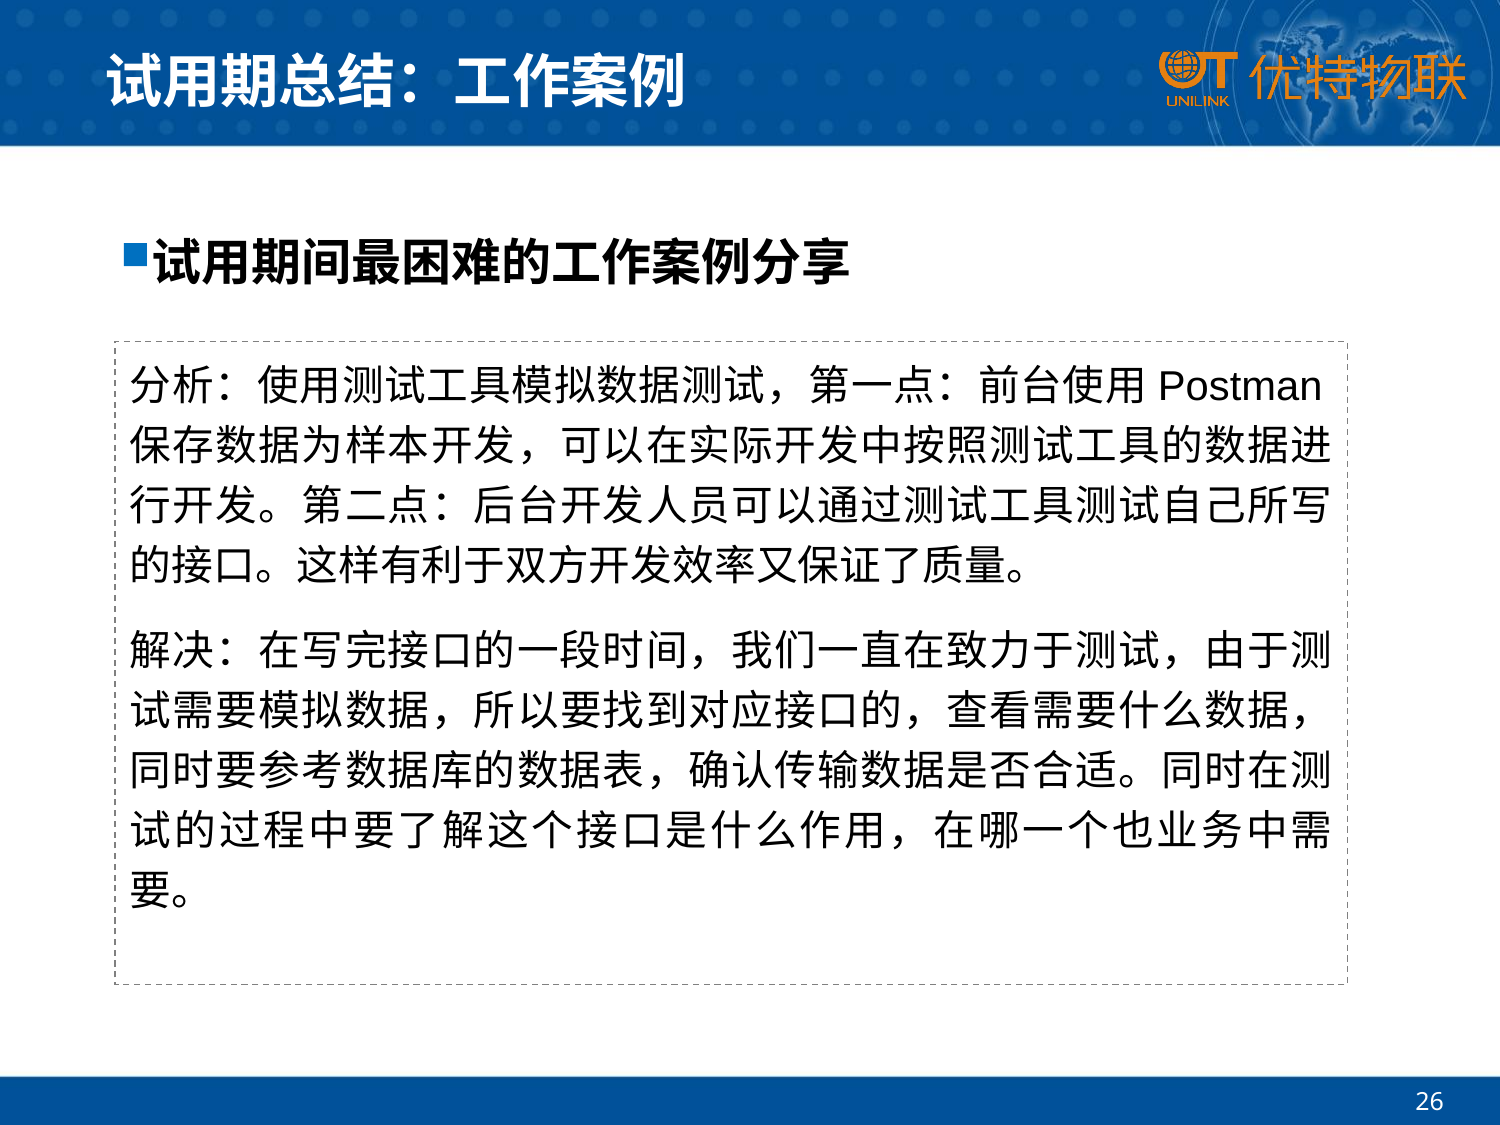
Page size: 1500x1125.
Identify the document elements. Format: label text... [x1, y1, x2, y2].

list 分析：使用测试工具模拟数据测试，第一点：前台使用Postman保存数据为样本开发，可以在实际开发中按照测试工具的数据进行开发。第二点：后台开发人员可以通过测试工具测试自己所写的接口。这样有利于双方开发效率又保证了质量。 解决：在写完接口的一段时间，我们一直在致力于测试，由于测试需要模拟数据，所以要找到对应接口的，查看需要什么数据，同时要参考数据库的数据表，确认传输数据是否合适。同时在测试的过程中要了解这个接口是什么作用，在哪一个也业务中需要。 [114, 341, 1348, 985]
title 试用期总结：工作案例 [89, 32, 1053, 126]
slide_number 26 [1068, 1077, 1460, 1122]
text_box 试用期间最困难的工作案例分享 [105, 210, 866, 298]
picture [0, 0, 1500, 1125]
